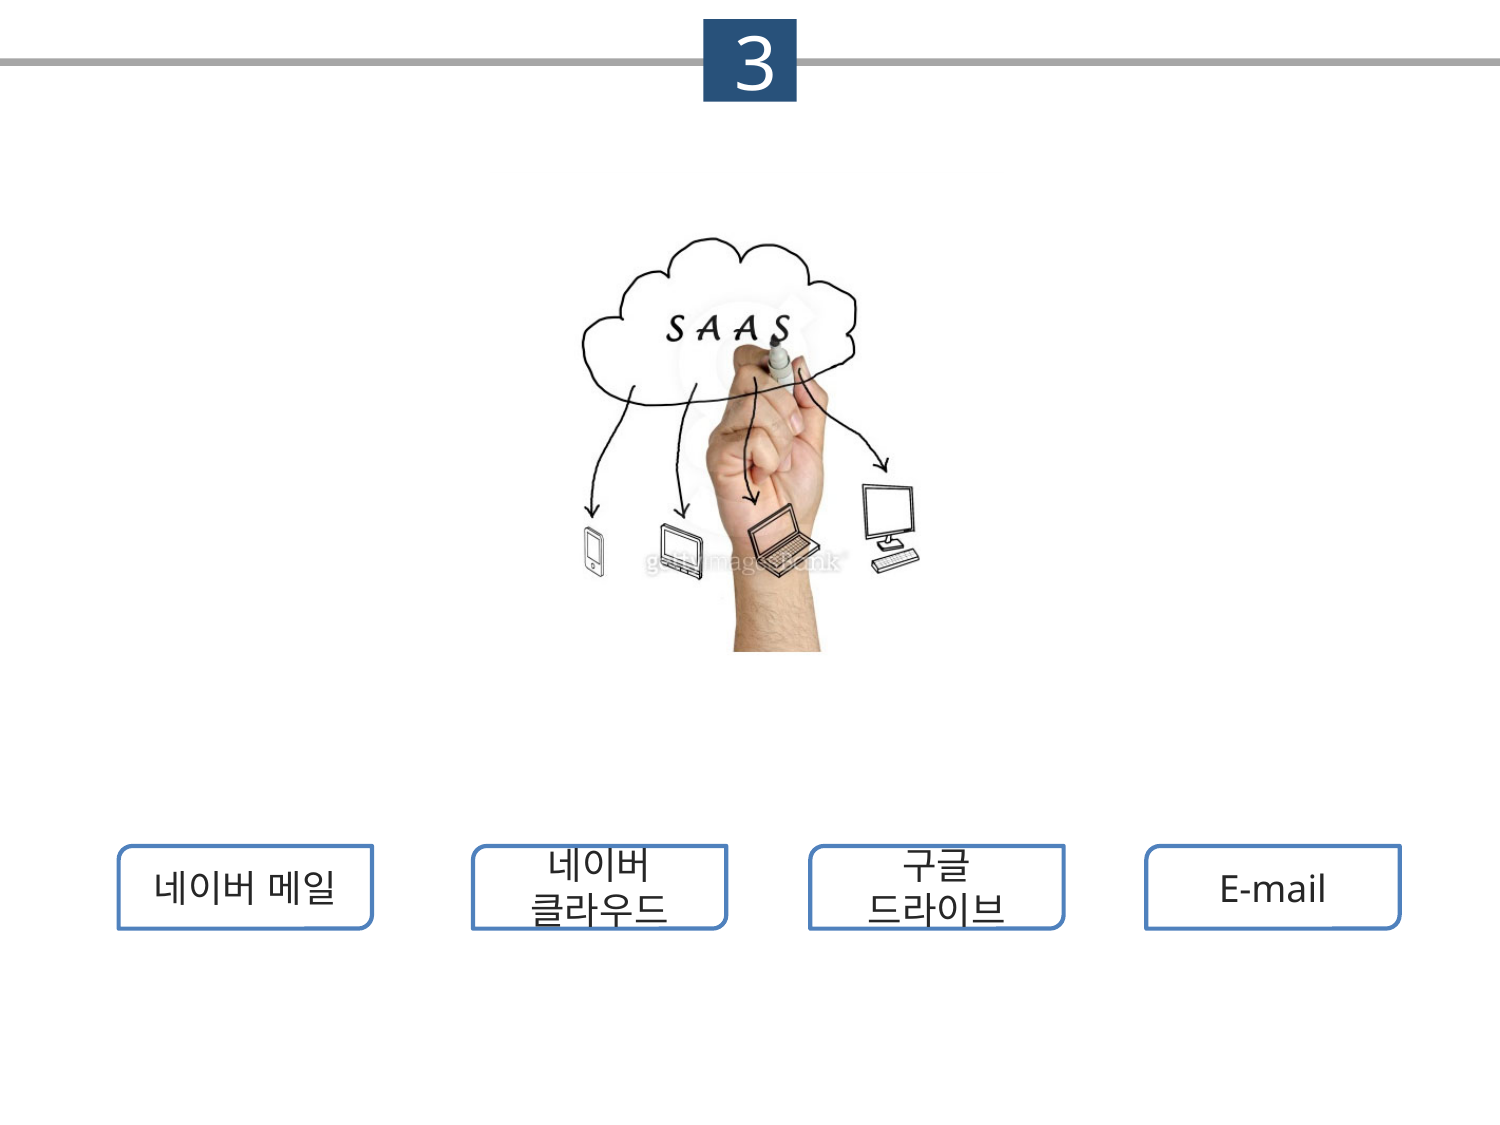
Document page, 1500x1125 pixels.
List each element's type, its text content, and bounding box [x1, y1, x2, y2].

text_box 네이버 클라우드 [470, 843, 729, 931]
picture [489, 171, 1004, 705]
text_box [0, 56, 690, 68]
text_box 3 [690, 7, 821, 113]
text_box 네이버 메일 [116, 843, 375, 931]
text_box 구글 드라이브 [808, 843, 1066, 931]
text_box [821, 56, 1500, 68]
text_box E-mail [1144, 843, 1402, 931]
